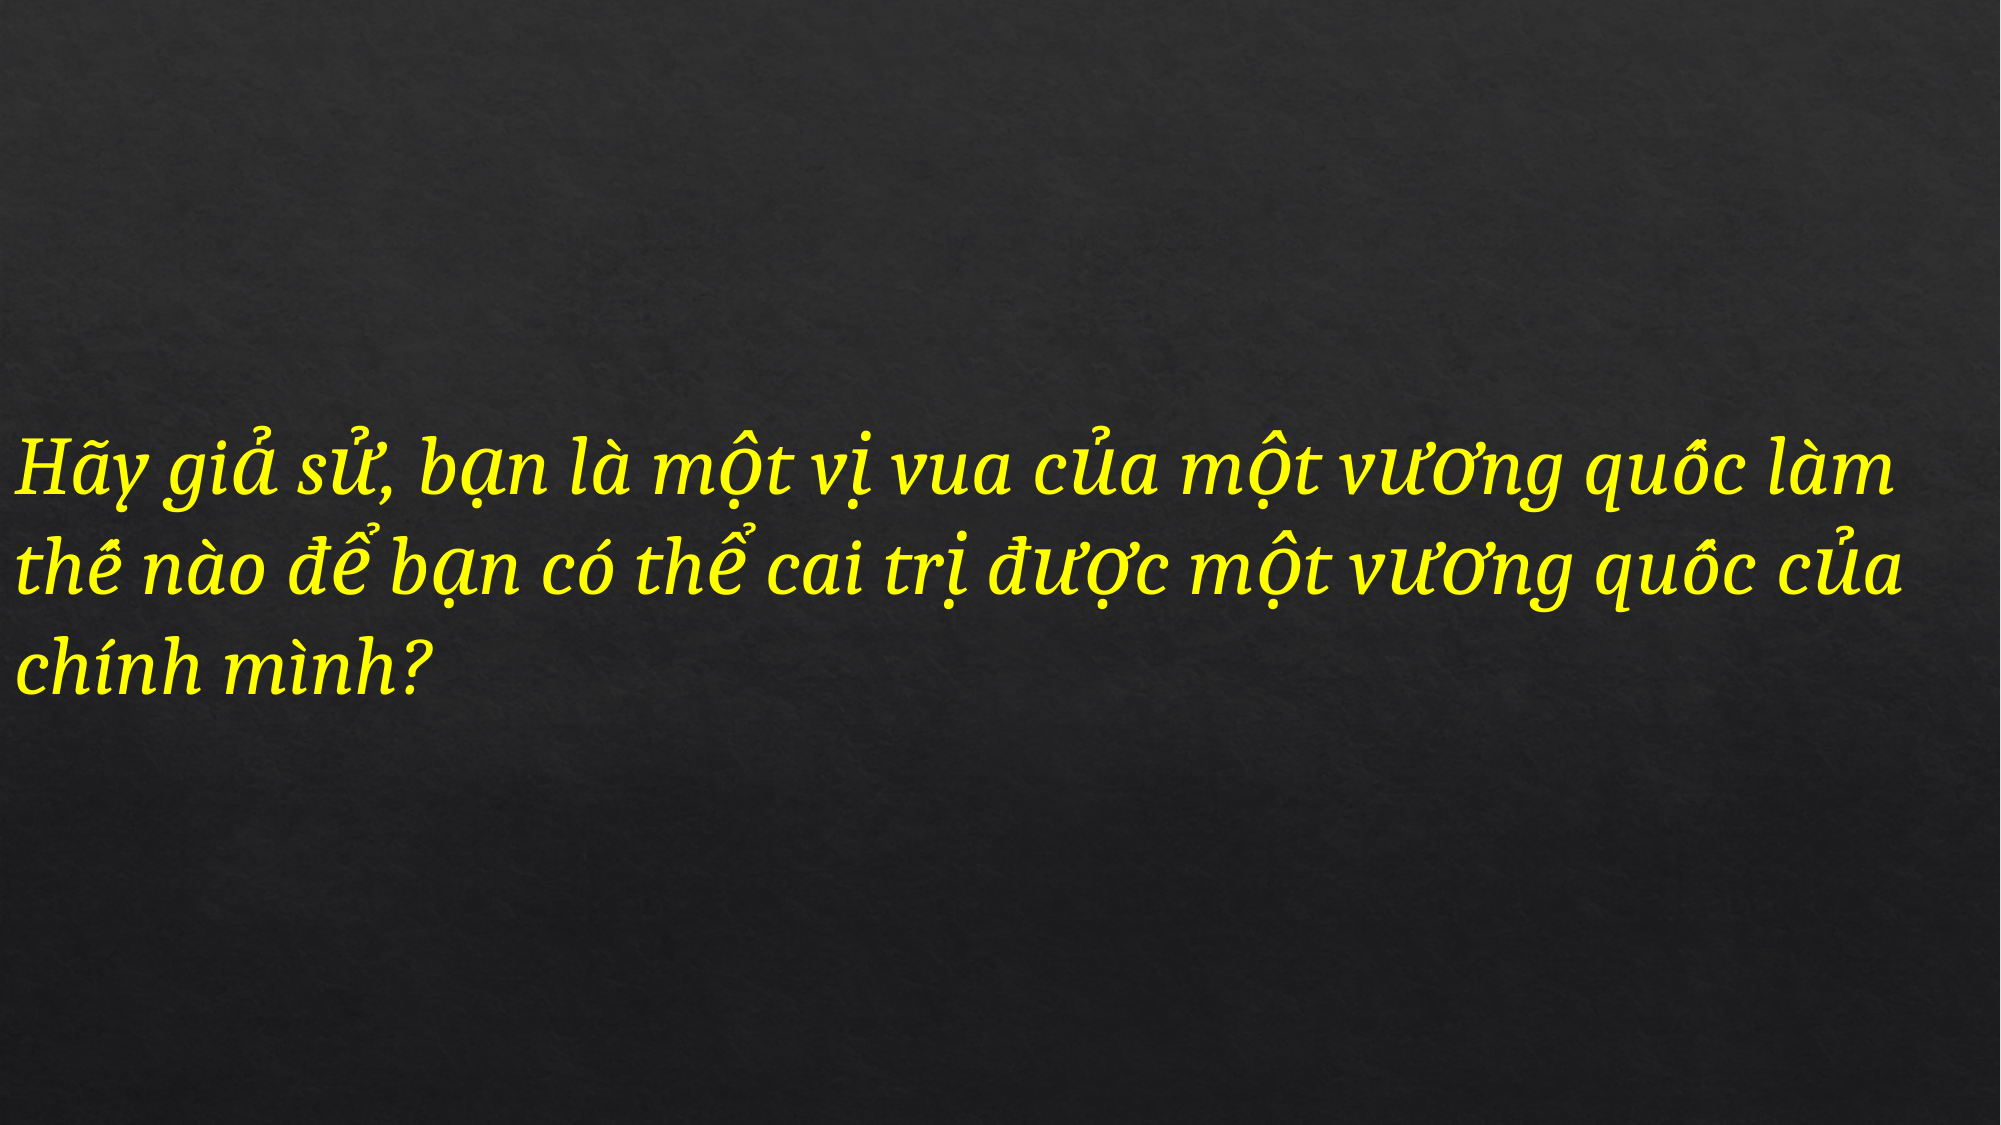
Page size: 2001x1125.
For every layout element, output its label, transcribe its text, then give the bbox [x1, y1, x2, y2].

text_box Hãy giả sử, bạn là một vị vua của một vương quốc làm thế nào để bạn có thể cai trị được một vương quốc của chính mình? [0, 403, 2000, 719]
